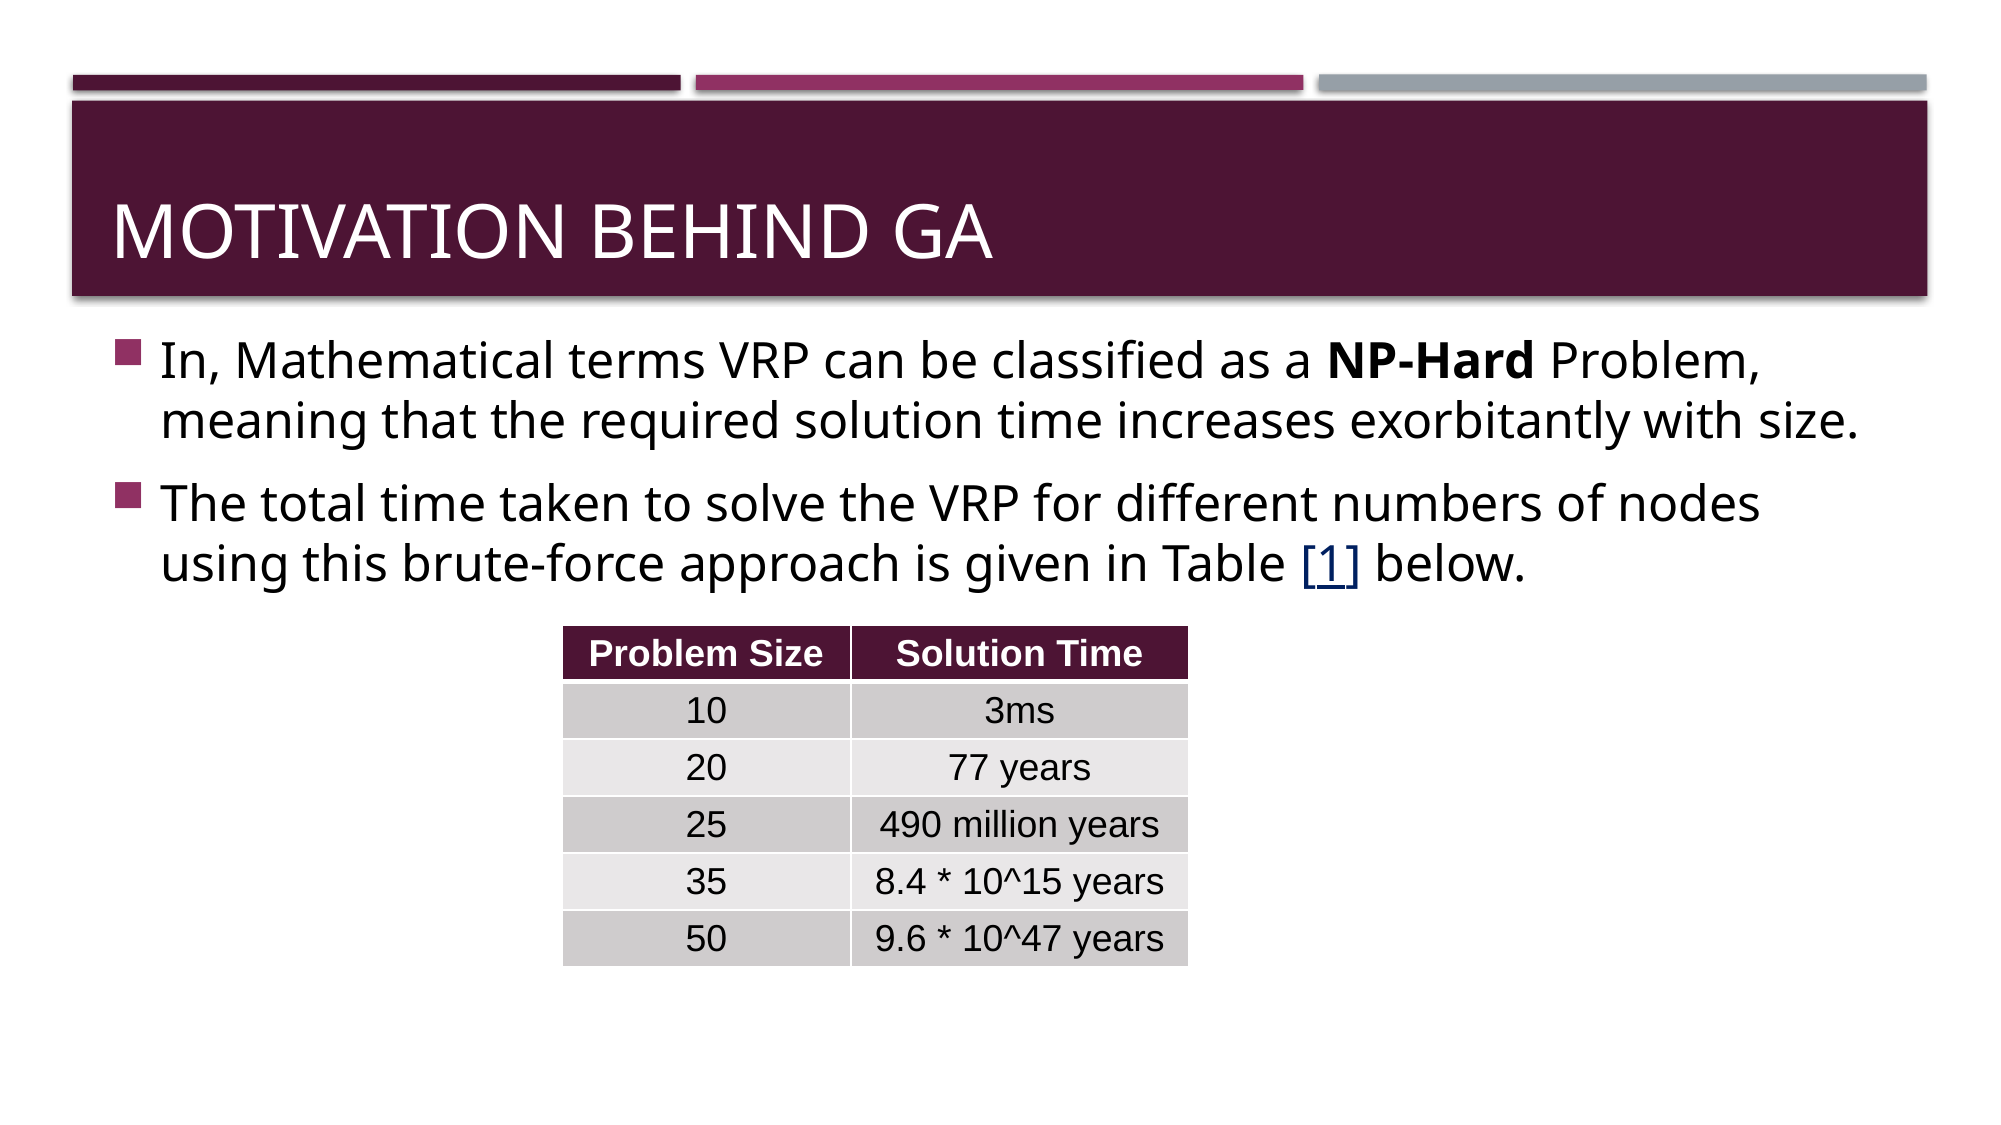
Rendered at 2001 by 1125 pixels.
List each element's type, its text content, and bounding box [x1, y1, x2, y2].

table_cell 3ms [852, 684, 1188, 738]
table_cell 35 [563, 854, 850, 909]
table_cell 77 years [852, 740, 1188, 795]
table_cell 490 million years [852, 797, 1188, 852]
table_cell 8.4 * 10^15 years [852, 854, 1188, 909]
table_cell 20 [563, 740, 850, 795]
table_cell 9.6 * 10^47 years [852, 911, 1188, 966]
table_cell 10 [563, 684, 850, 738]
list In, Mathematical terms VRP can be classified as a NP-Hard Problem, meaning that the required solution time increases exorbitantly with size. The total time taken to solve the VRP for different numbers of nodes using this brute-force approach is given in Table [1] below. [95, 115, 1905, 896]
table_header Solution Time [852, 626, 1188, 679]
table_cell 50 [563, 911, 850, 966]
table_header Problem Size [563, 626, 850, 679]
table_cell 25 [563, 797, 850, 852]
